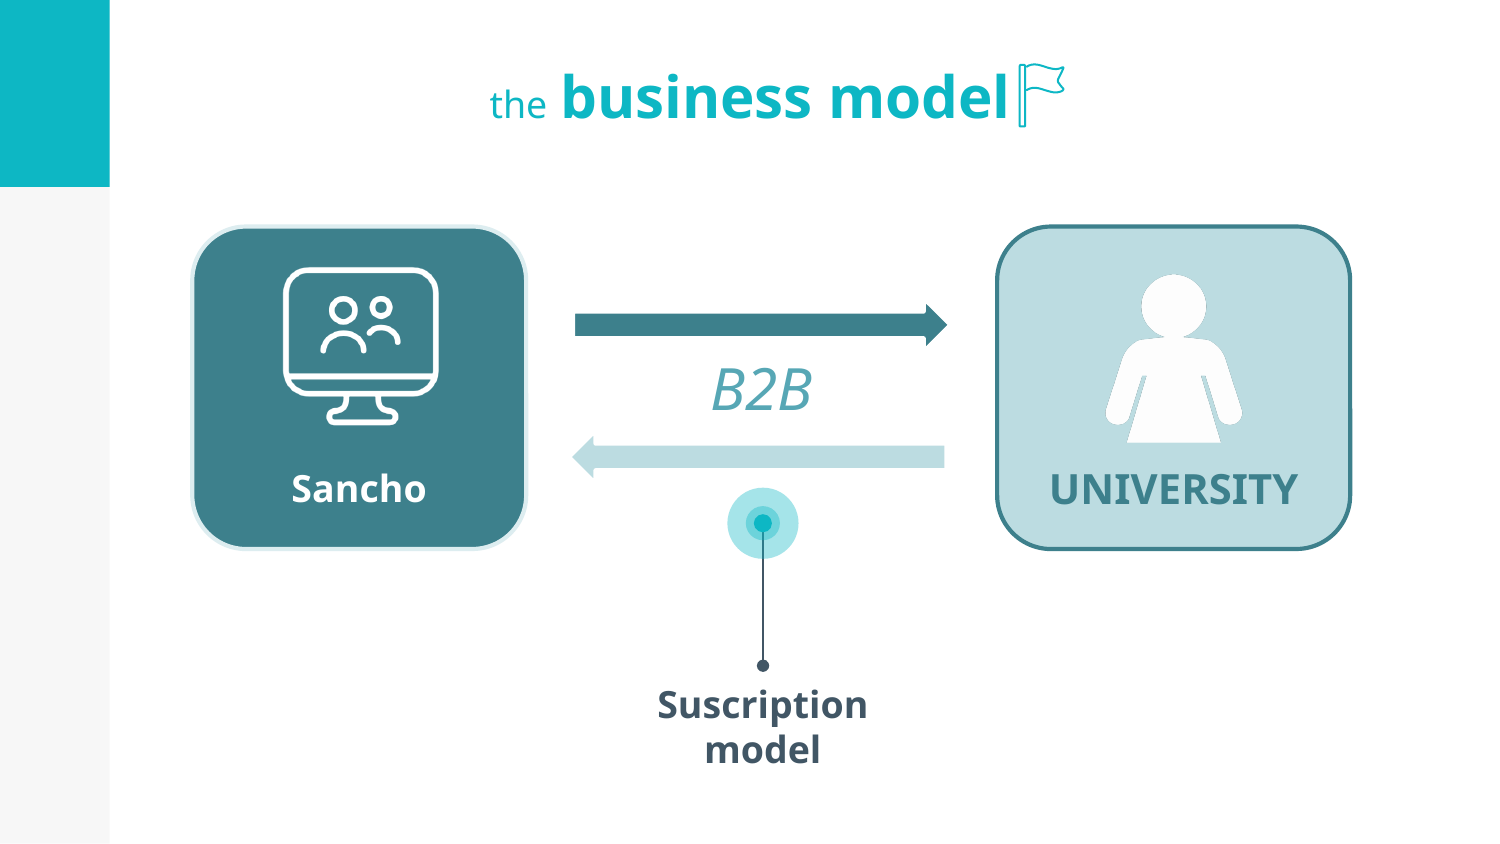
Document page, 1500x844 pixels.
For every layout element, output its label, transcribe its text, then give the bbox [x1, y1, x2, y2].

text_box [1019, 64, 1064, 127]
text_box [192, 226, 1351, 735]
picture [274, 257, 450, 433]
text_box the business model [463, 53, 1037, 138]
